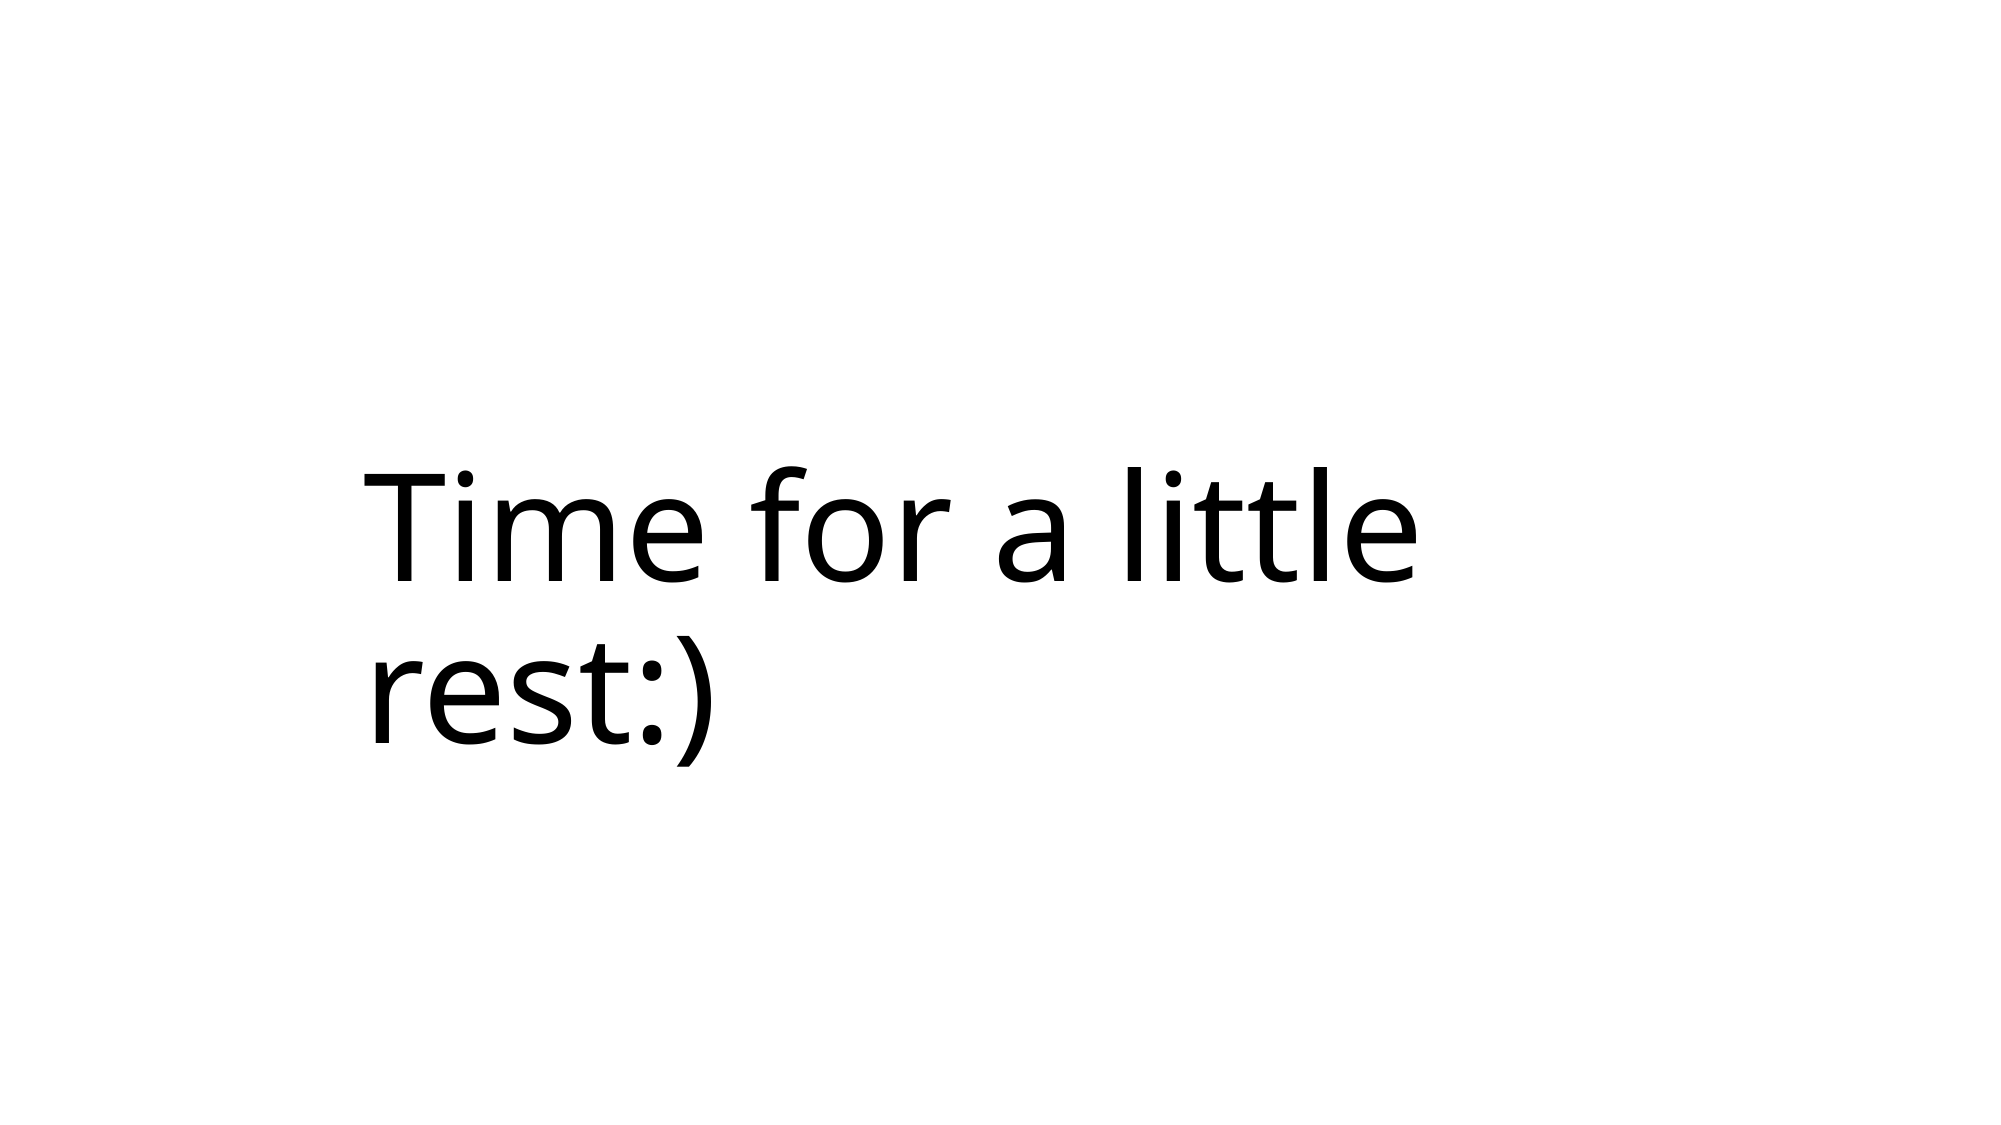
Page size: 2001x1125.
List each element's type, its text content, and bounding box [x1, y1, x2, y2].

text_box Time for a little rest:) [348, 444, 1721, 645]
